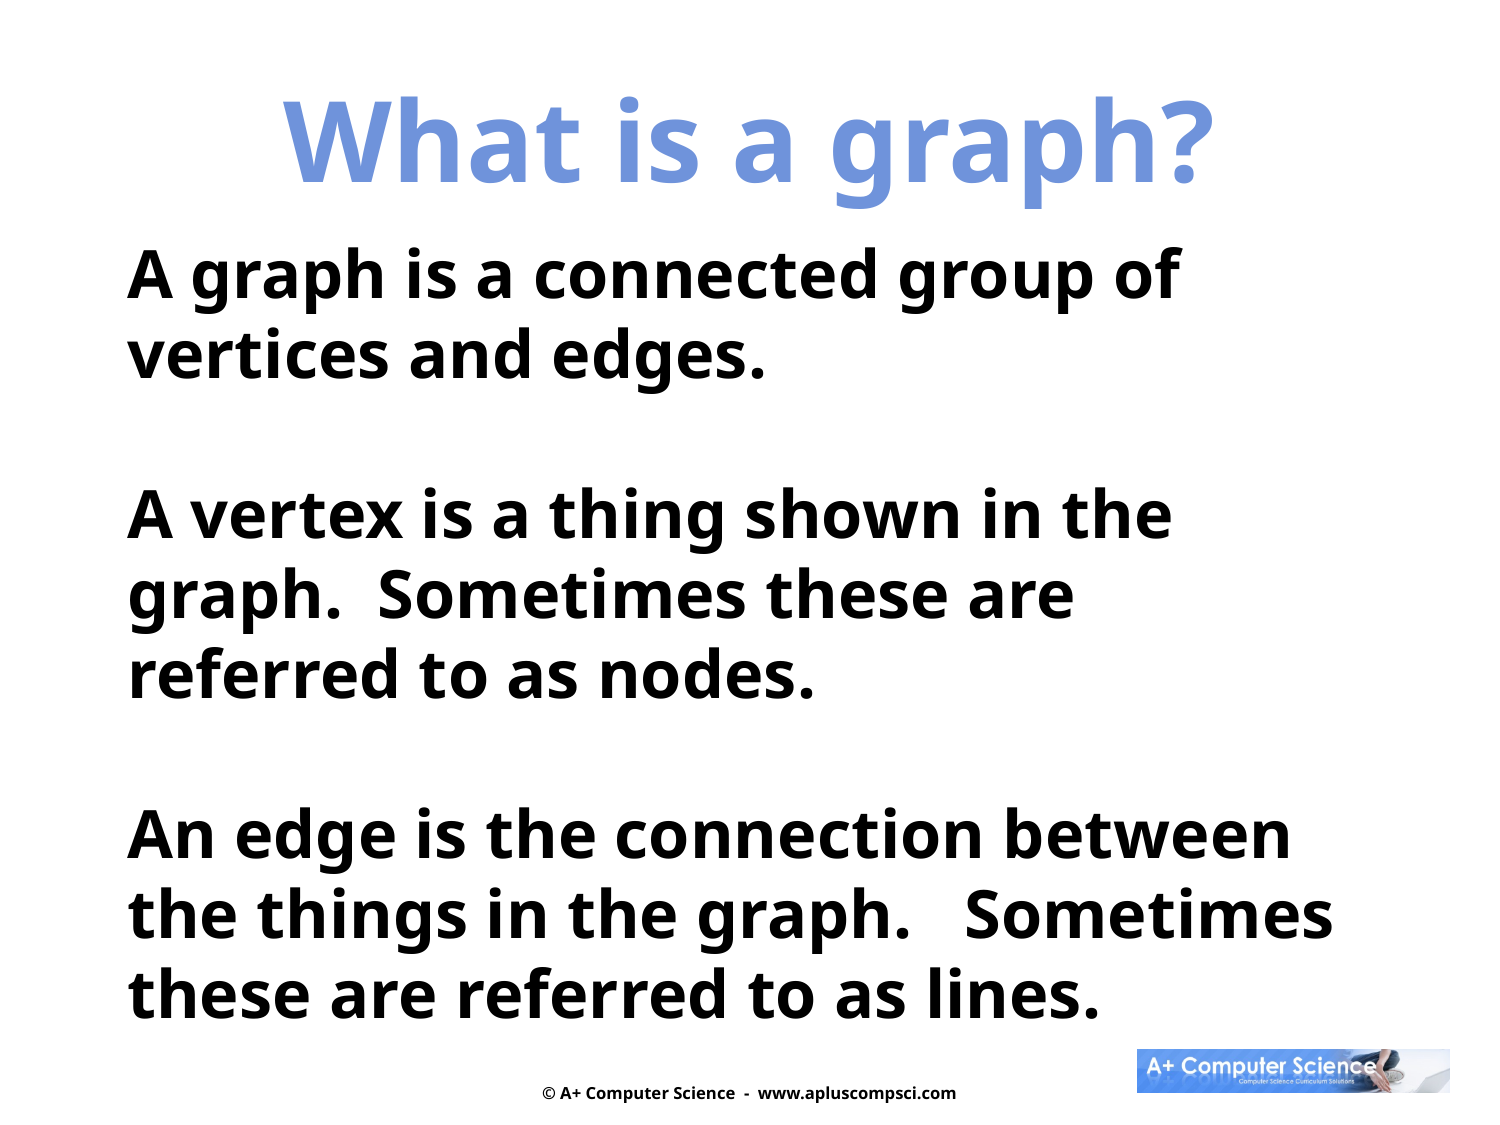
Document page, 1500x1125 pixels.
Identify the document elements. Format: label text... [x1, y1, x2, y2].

text_box A graph is a connected group of vertices and edges. A vertex is a thing shown in the graph. Sometimes these are referred to as nodes. An edge is the connection between the things in the graph. Sometimes these are referred to as lines. [112, 224, 1363, 1040]
text_box What is a graph? [0, 62, 1500, 213]
picture [1137, 1049, 1450, 1093]
footer © A+ Computer Science - www.apluscompsci.com [512, 1040, 988, 1101]
